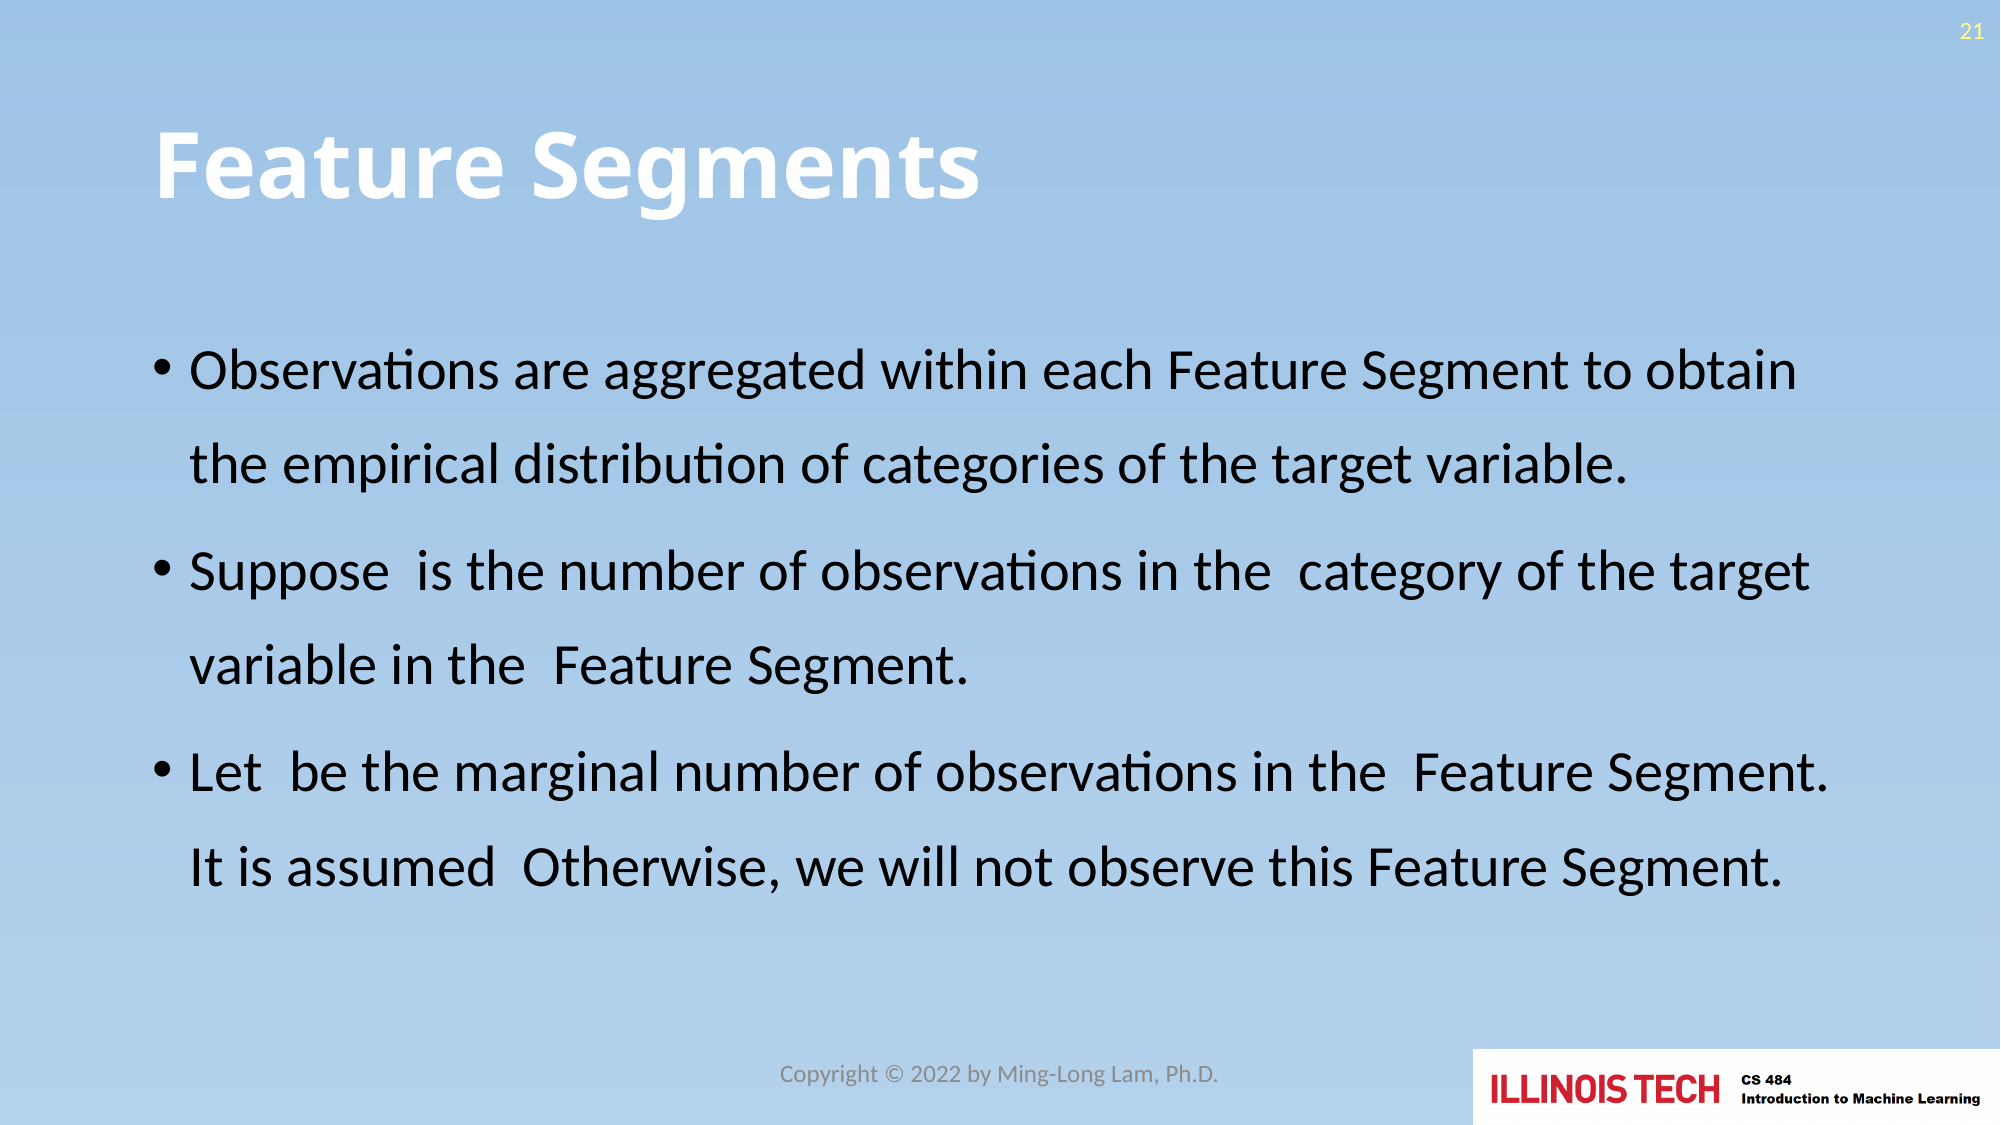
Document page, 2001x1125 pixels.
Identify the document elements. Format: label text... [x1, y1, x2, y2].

footer Copyright © 2022 by Ming-Long Lam, Ph.D. [662, 1042, 1338, 1103]
picture [1473, 1049, 2000, 1125]
title Feature Segments [137, 59, 1863, 278]
slide_number 21 [1550, 0, 2000, 60]
